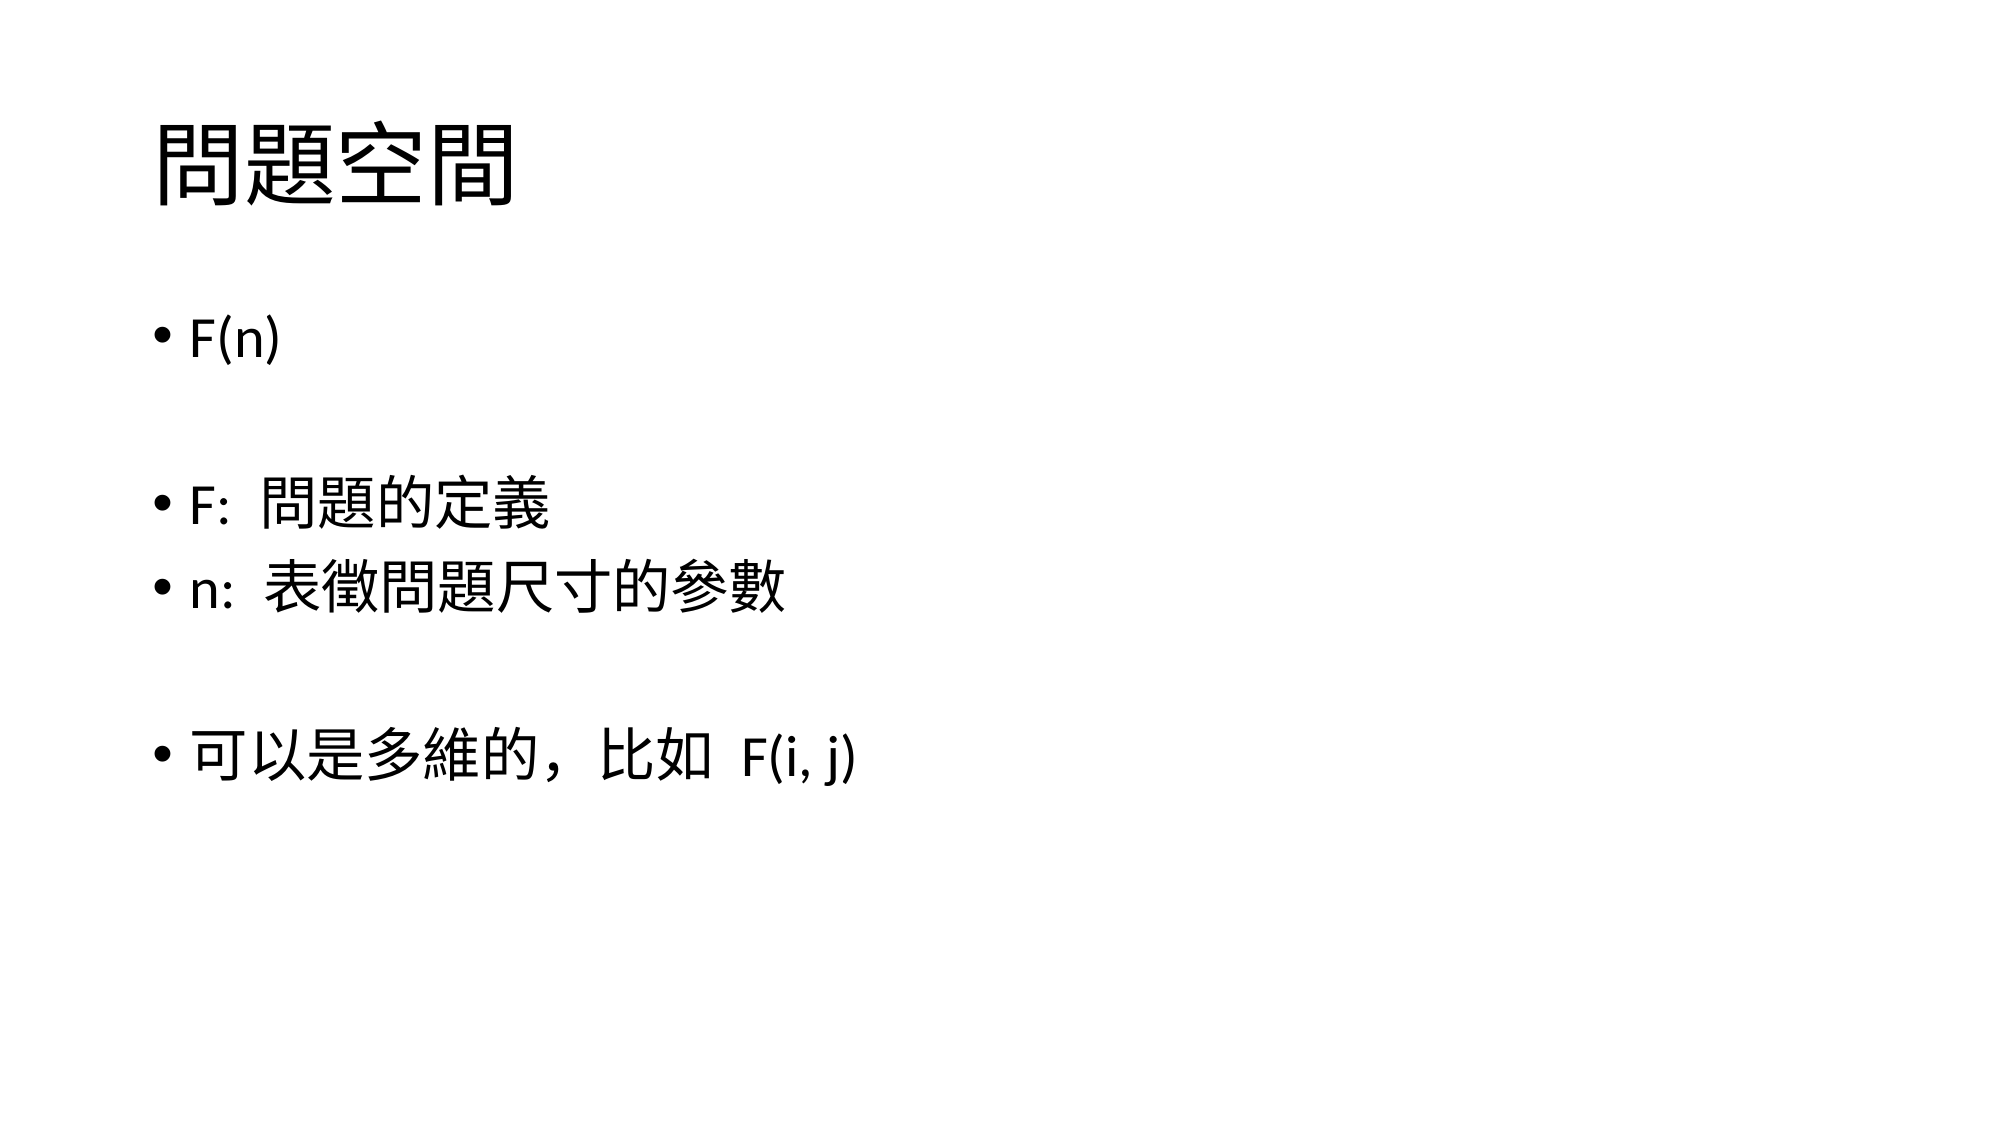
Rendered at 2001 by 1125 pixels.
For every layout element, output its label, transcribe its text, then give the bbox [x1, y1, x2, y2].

title 問題空間 [137, 59, 1863, 278]
list F(n) F: 問題的定義 n: 表徵問題尺寸的參數 可以是多維的，比如 F(i, j) [137, 299, 1863, 1014]
